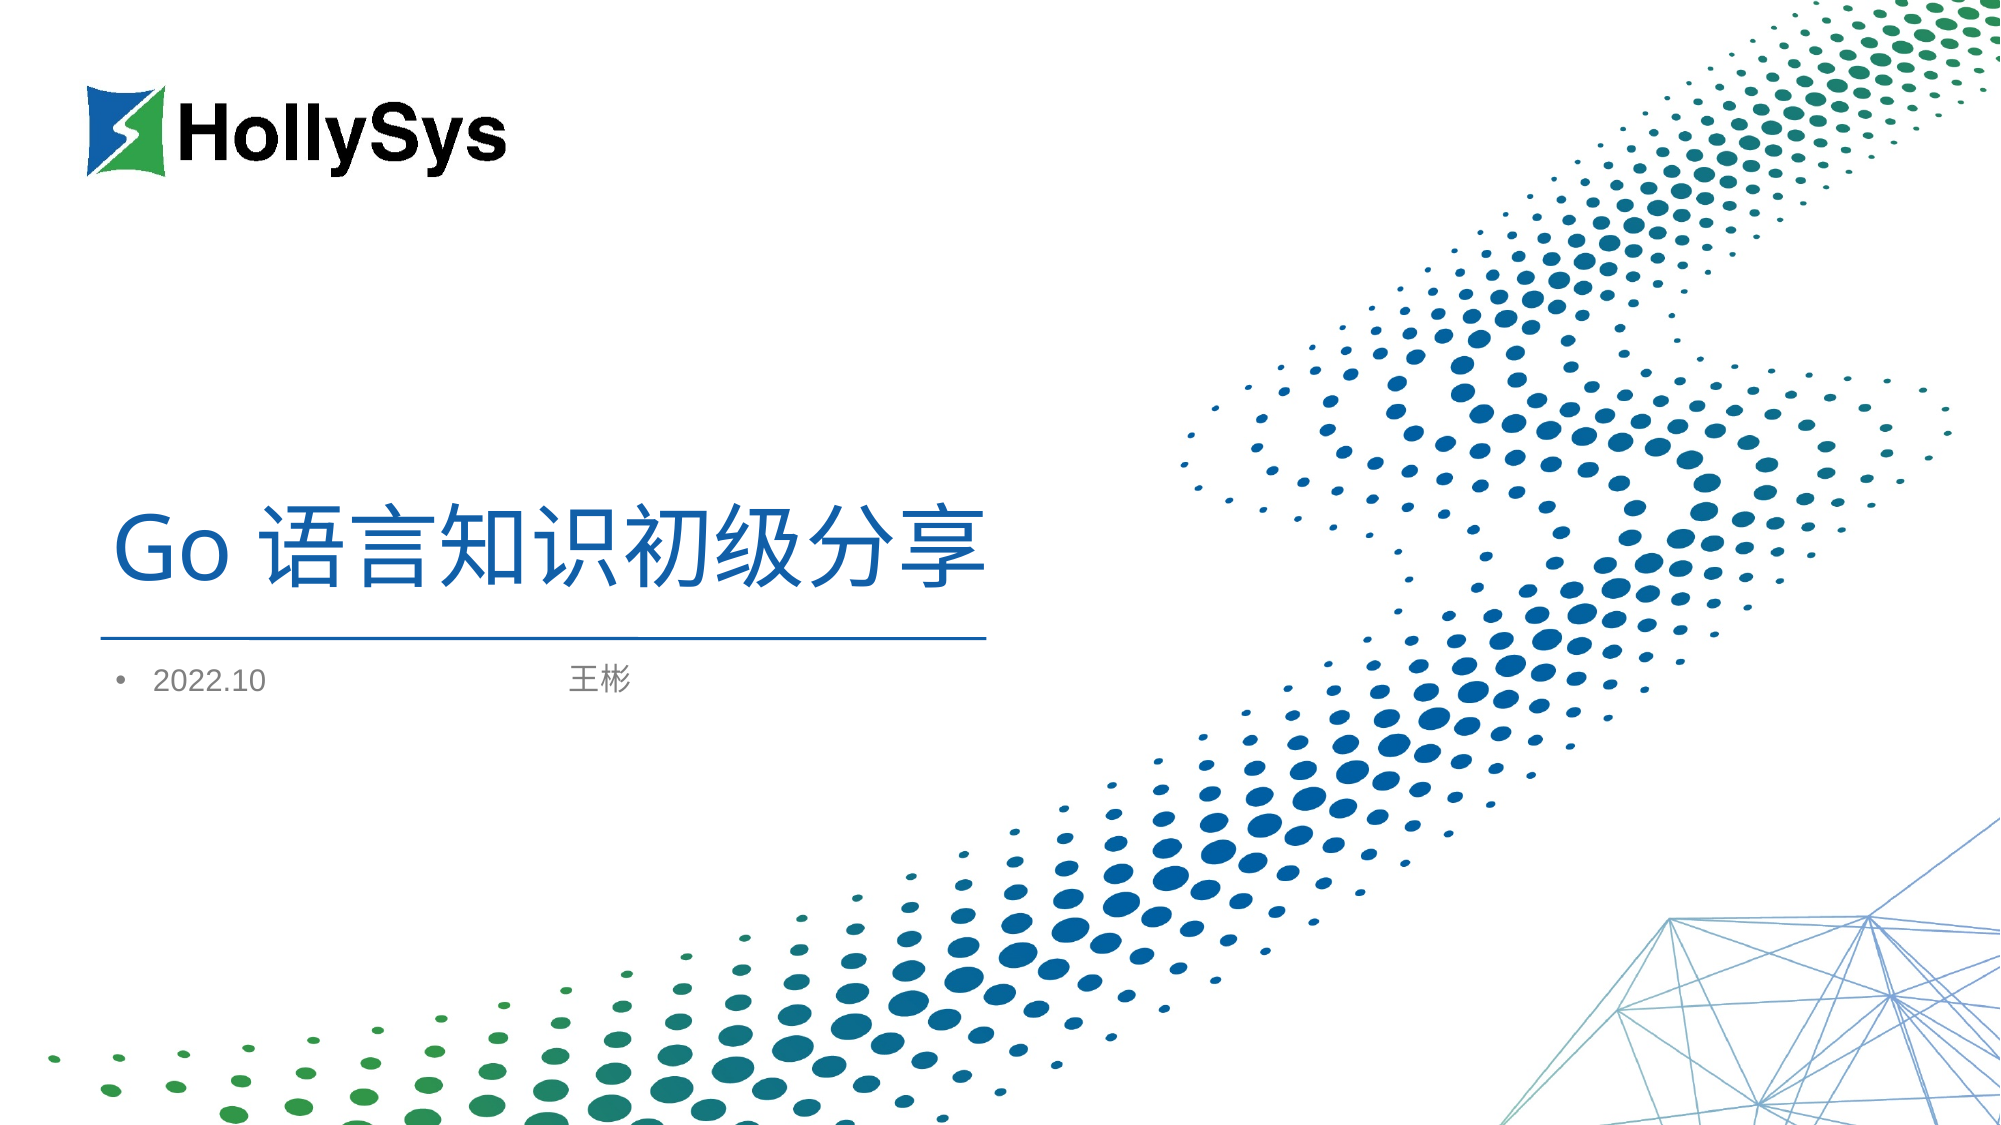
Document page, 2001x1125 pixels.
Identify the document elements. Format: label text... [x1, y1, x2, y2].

list 2022.10 [100, 656, 360, 719]
picture [0, 0, 2000, 1125]
text_box Go语言知识初级分享 [96, 330, 1121, 606]
text_box 王彬 [553, 652, 1160, 714]
